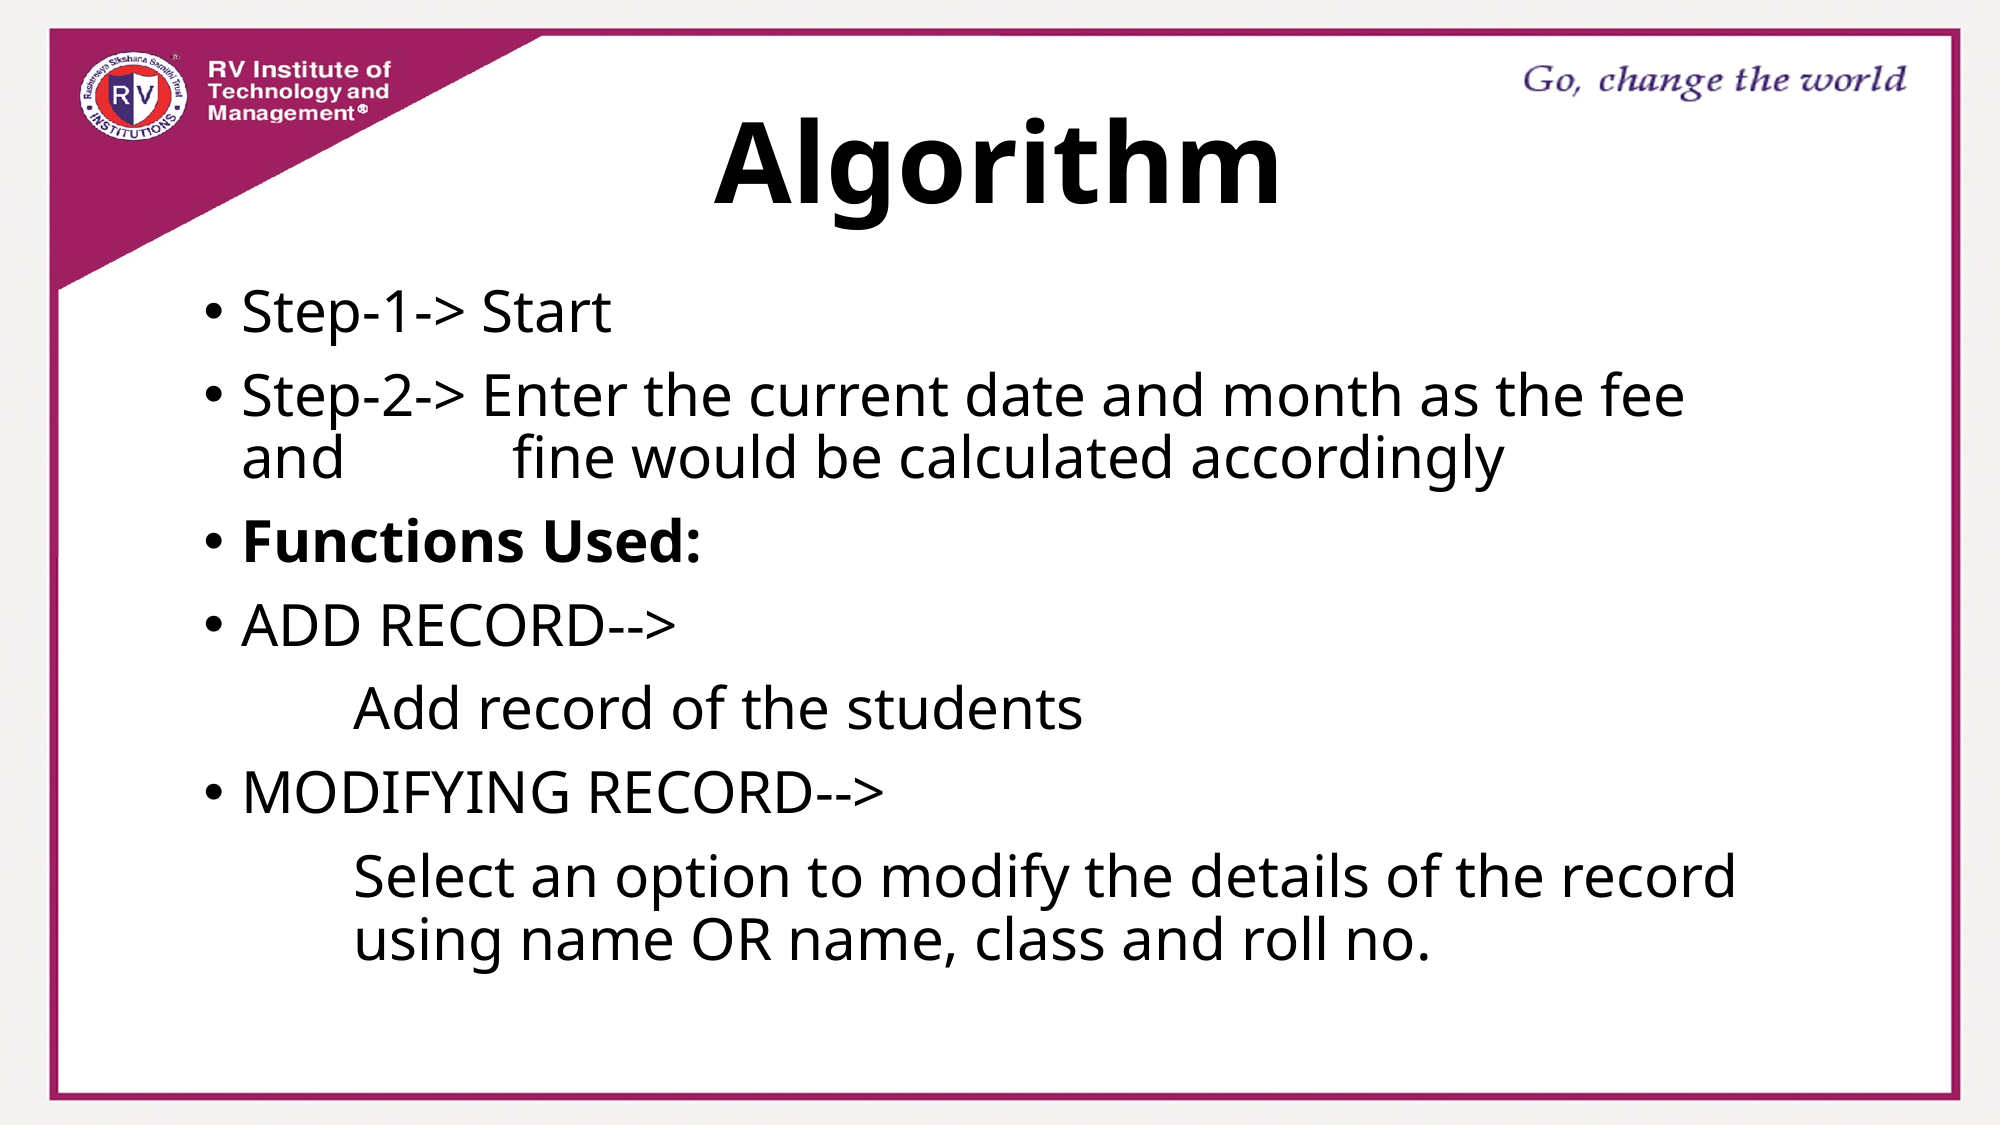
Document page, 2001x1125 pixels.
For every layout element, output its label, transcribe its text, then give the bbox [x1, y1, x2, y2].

title Algorithm [294, 102, 1706, 233]
picture [0, 0, 2001, 1125]
list Step-1-> Start Step-2-> Enter the current date and month as the fee and fine would be calculated accordingly Functions Used: ADD RECORD--> Add record of the students MODIFYING RECORD--> Select an option to modify the details of the record using name OR name, class and roll no. [188, 274, 1812, 1001]
